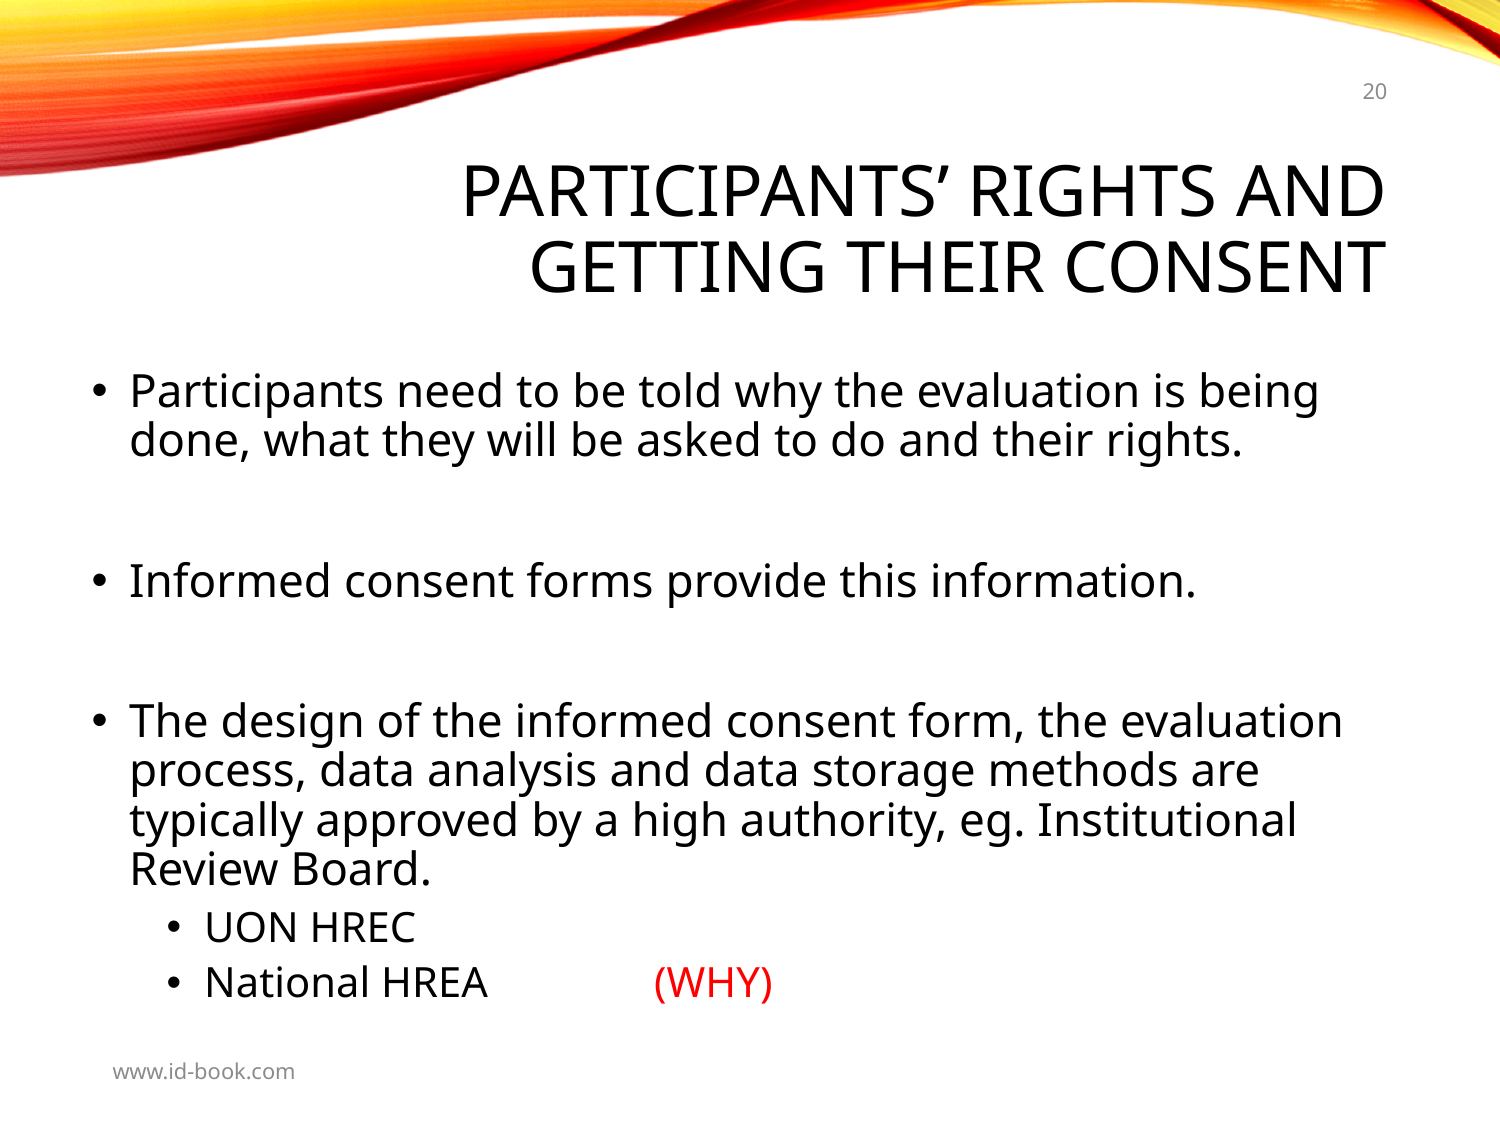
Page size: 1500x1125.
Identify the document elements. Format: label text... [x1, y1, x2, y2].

footer www.id-book.com [97, 1042, 1030, 1103]
list Participants need to be told why the evaluation is being done, what they will be asked to do and their rights. Informed consent forms provide this information. The design of the informed consent form, the evaluation process, data analysis and data storage methods are typically approved by a high authority, eg. Institutional Review Board. UON HREC National HREA (WHY) [76, 360, 1403, 1028]
slide_number 20 [1078, 62, 1403, 123]
title Participants’ rights and getting their consent [356, 125, 1403, 338]
picture [0, 0, 1500, 178]
